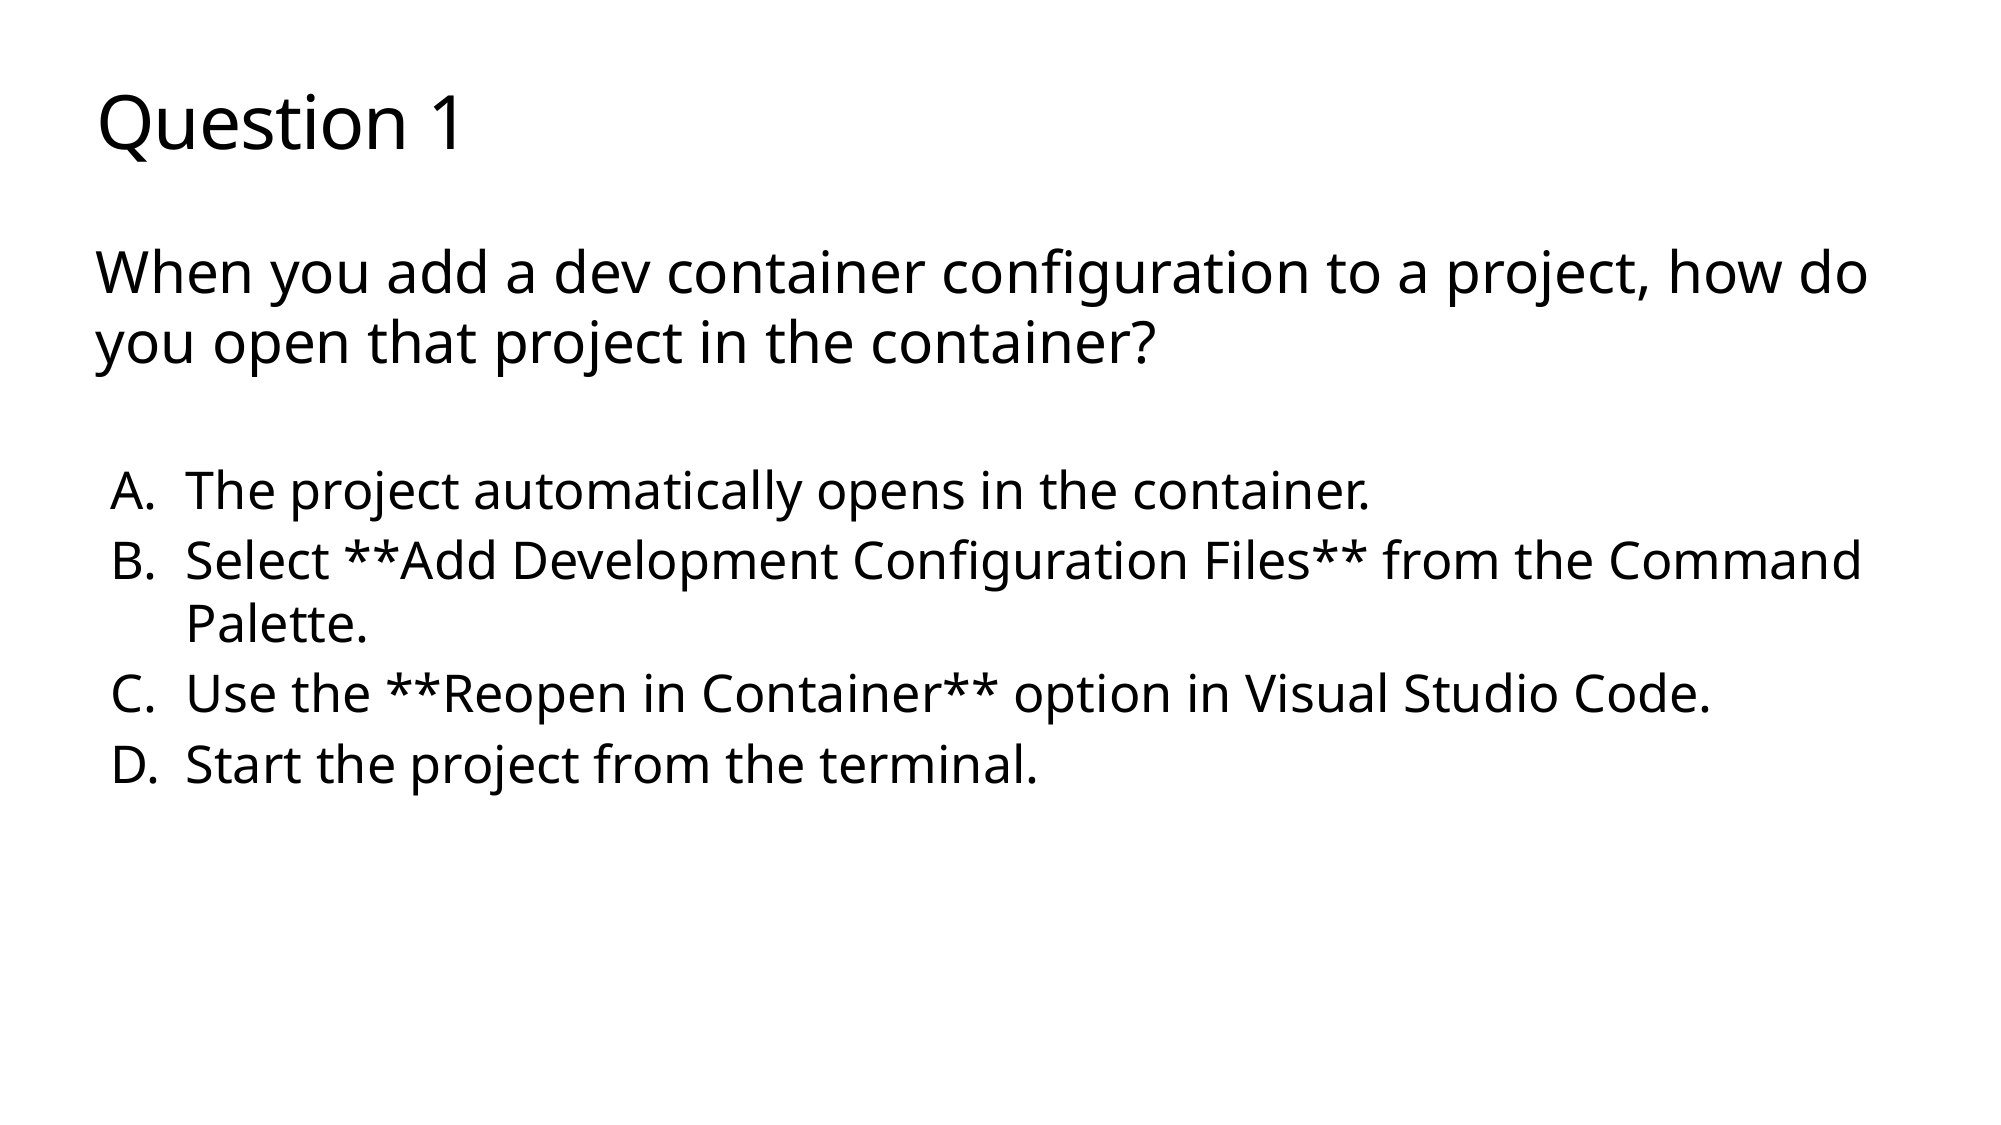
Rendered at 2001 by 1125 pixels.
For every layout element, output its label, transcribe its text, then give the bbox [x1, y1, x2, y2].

title Question 1 [96, 75, 1904, 165]
text_box The project automatically opens in the container. Select **Add Development Configuration Files** from the Command Palette. Use the **Reopen in Container** option in Visual Studio Code. Start the project from the terminal. [95, 449, 1905, 1051]
list When you add a dev container configuration to a project, how do you open that project in the container? [95, 235, 1904, 376]
